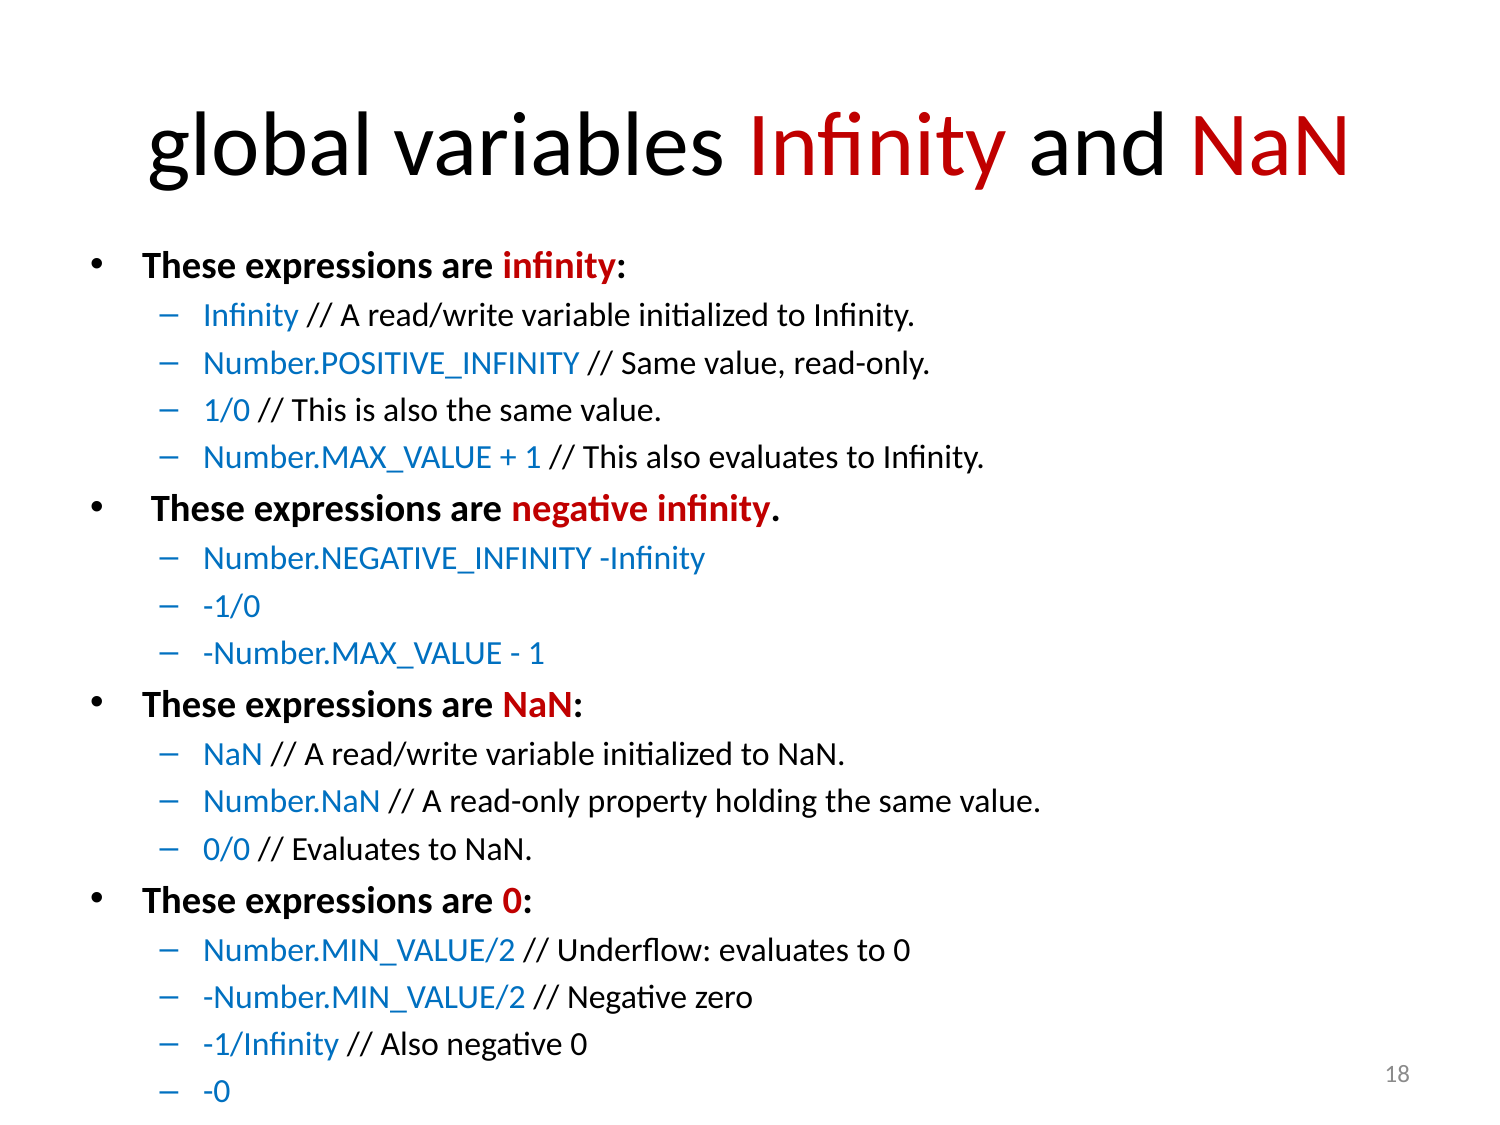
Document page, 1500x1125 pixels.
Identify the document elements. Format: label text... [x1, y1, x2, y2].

slide_number 18 [1074, 1042, 1425, 1103]
list These expressions are infinity: Infinity // A read/write variable initialized to Infinity. Number.POSITIVE_INFINITY // Same value, read-only. 1/0 // This is also the same value. Number.MAX_VALUE + 1 // This also evaluates to Infinity. These expressions are negative infinity. Number.NEGATIVE_INFINITY -Infinity -1/0 -Number.MAX_VALUE - 1 These expressions are NaN: NaN // A read/write variable initialized to NaN. Number.NaN // A read-only property holding the same value. 0/0 // Evaluates to NaN. These expressions are 0: Number.MIN_VALUE/2 // Underflow: evaluates to 0 -Number.MIN_VALUE/2 // Negative zero -1/Infinity // Also negative 0 -0 [75, 232, 1425, 1125]
title global variables Infinity and NaN [75, 45, 1425, 232]
